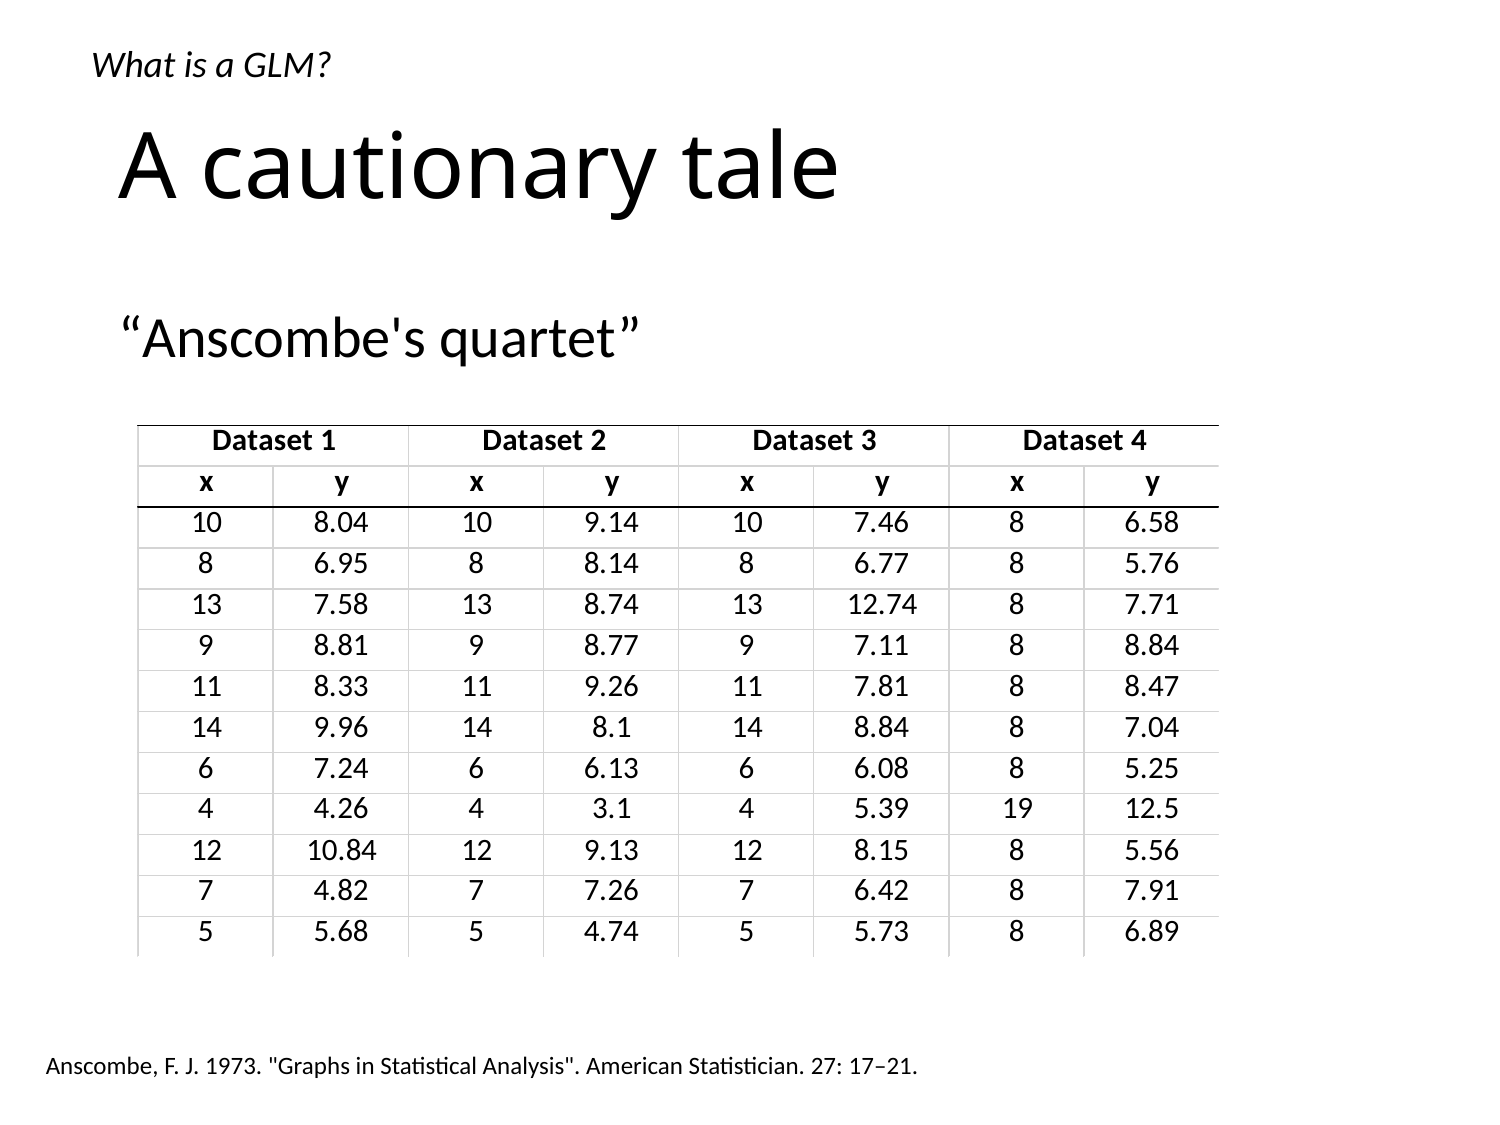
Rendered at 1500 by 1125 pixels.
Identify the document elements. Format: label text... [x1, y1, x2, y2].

picture [137, 424, 1220, 959]
text_box Anscombe, F. J. 1973. "Graphs in Statistical Analysis". American Statistician. 27: 17–21. [31, 1042, 936, 1087]
list “Anscombe's quartet” [103, 299, 1397, 1014]
text_box What is a GLM? [76, 32, 348, 92]
title A cautionary tale [103, 59, 1397, 278]
